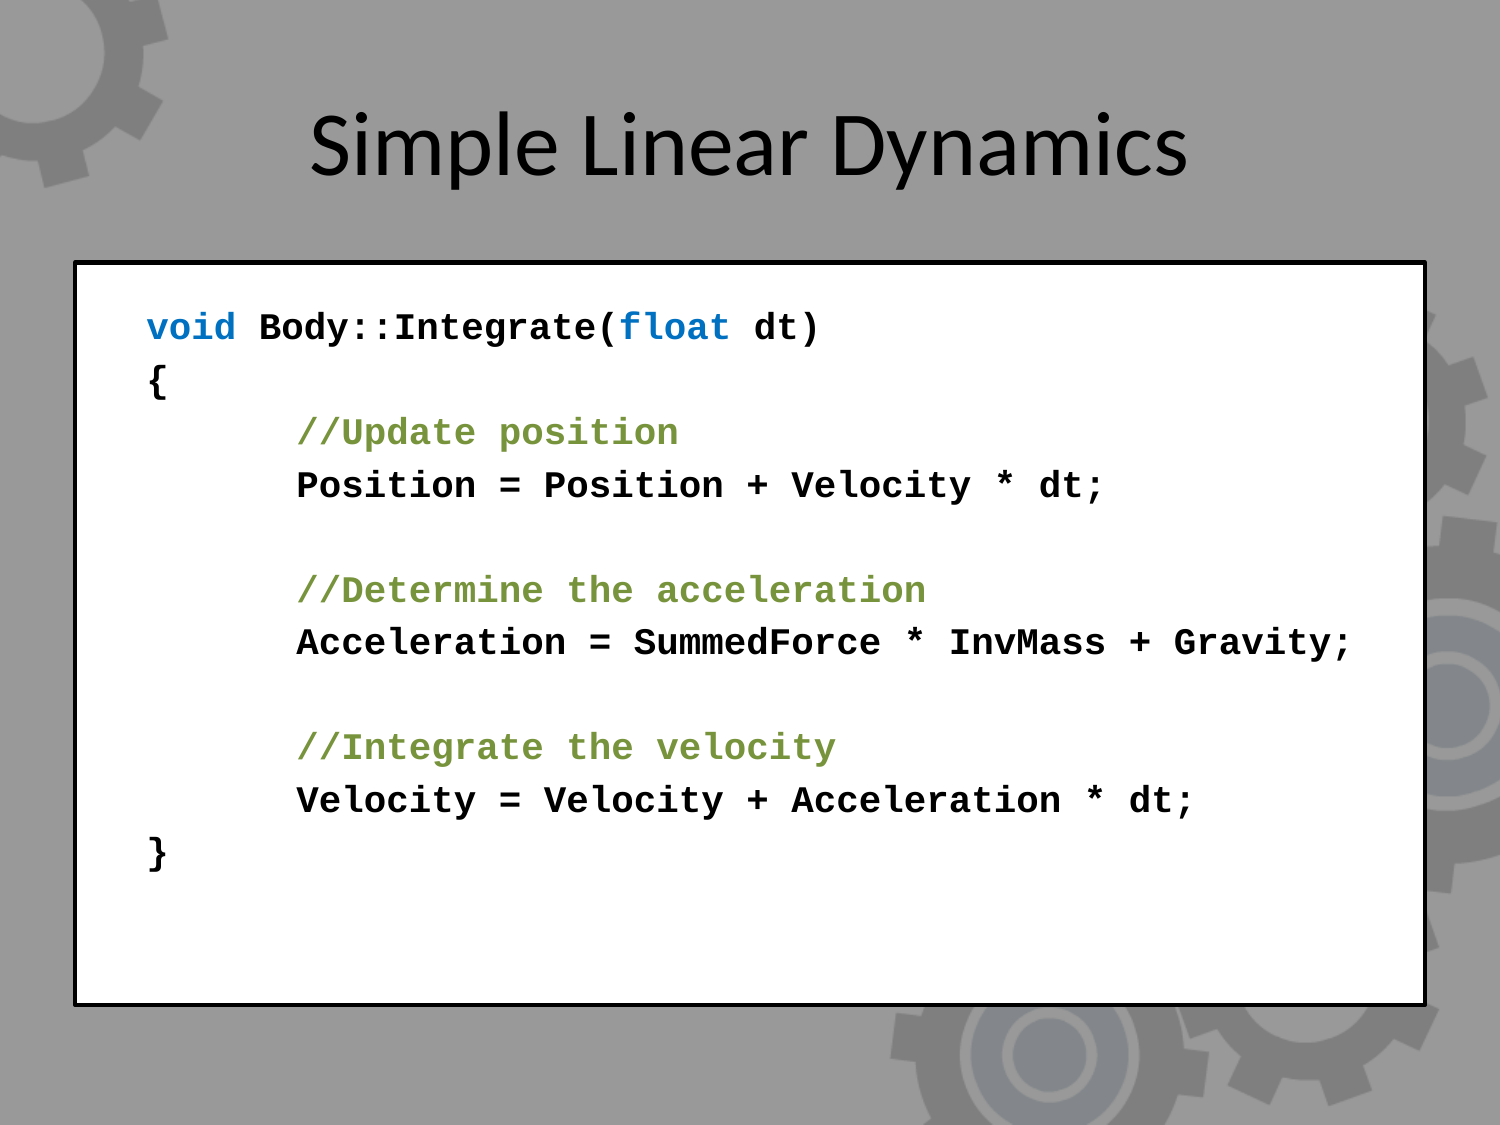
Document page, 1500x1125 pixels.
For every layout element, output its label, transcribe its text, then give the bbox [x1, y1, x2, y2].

picture [0, 0, 1500, 1125]
list void Body::Integrate(float dt) { //Update position Position = Position + Velocity * dt; //Determine the acceleration Acceleration = SummedForce * InvMass + Gravity; //Integrate the velocity Velocity = Velocity + Acceleration * dt; } [73, 260, 1427, 1007]
title Simple Linear Dynamics [75, 45, 1425, 233]
